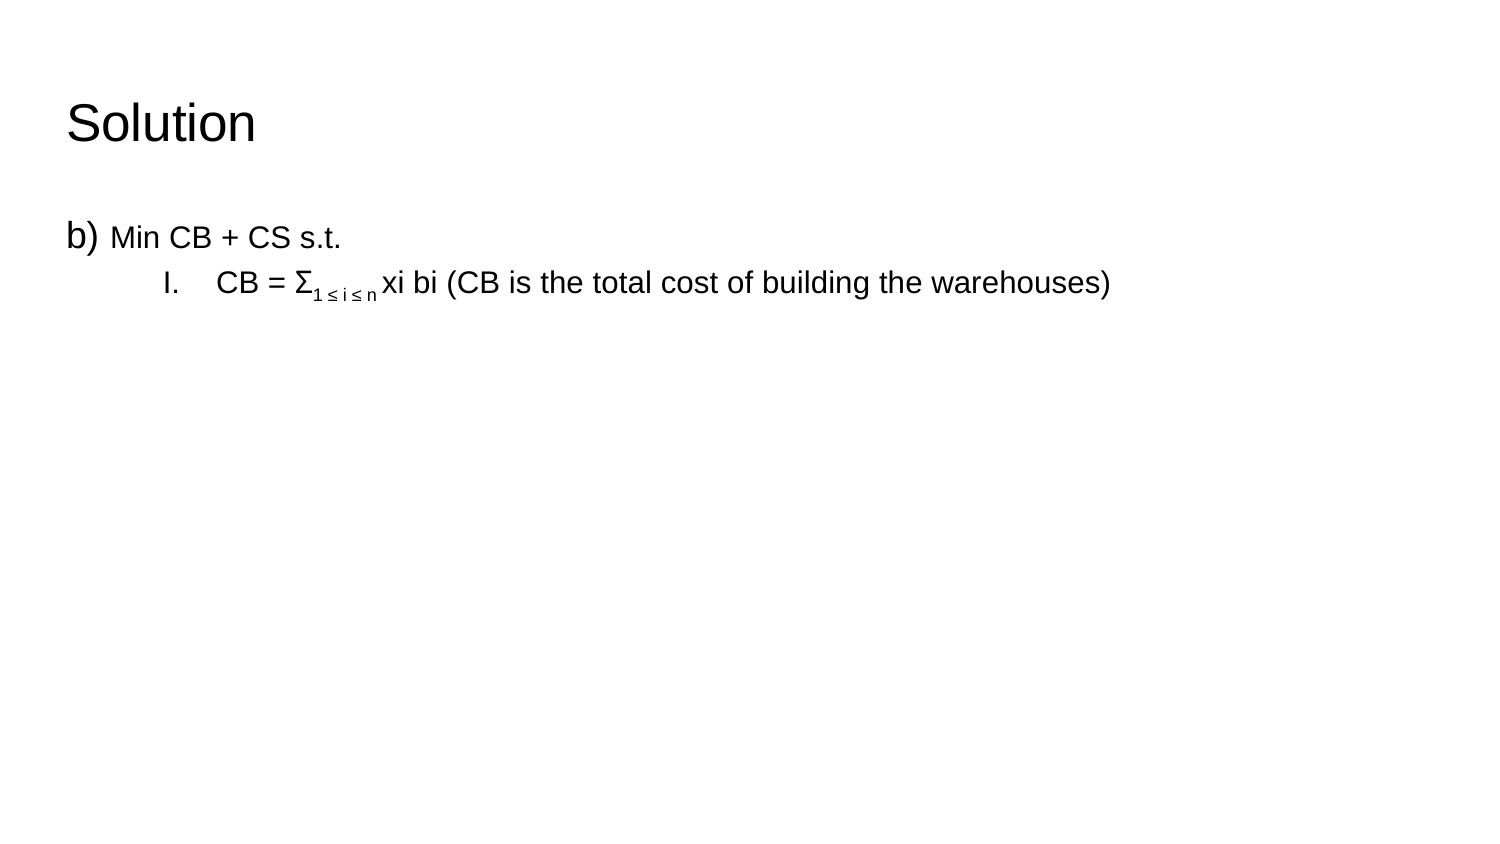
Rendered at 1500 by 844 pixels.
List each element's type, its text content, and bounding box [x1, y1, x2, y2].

list b) Min CB + CS s.t. CB = Σ1 ≤ i ≤ n xi bi (CB is the total cost of building the warehouses) [51, 189, 1449, 750]
title Solution [51, 72, 1449, 167]
